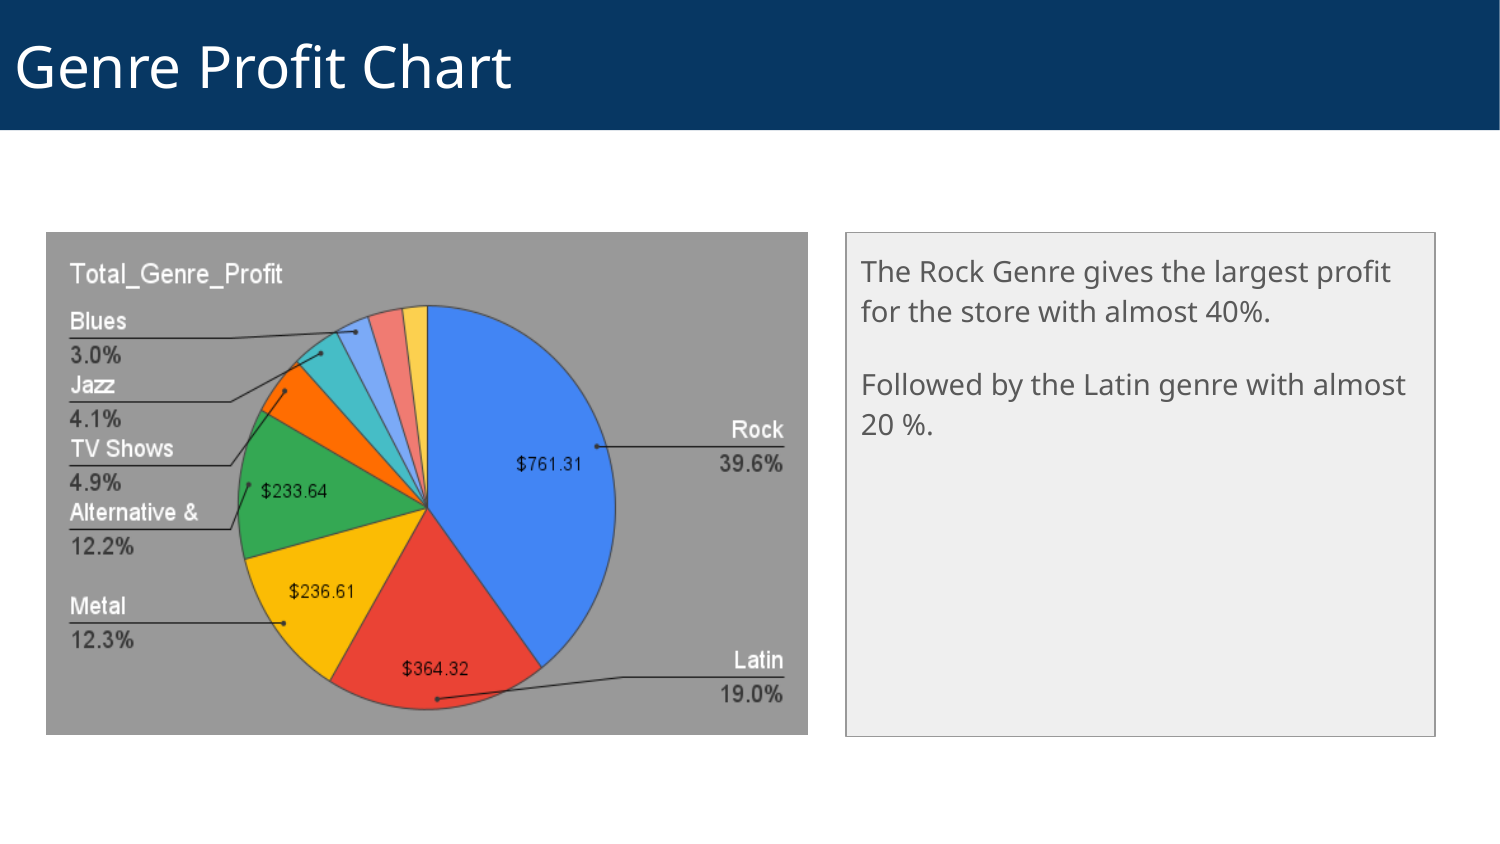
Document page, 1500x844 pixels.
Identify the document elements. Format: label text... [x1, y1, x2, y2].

text_box The Rock Genre gives the largest profit for the store with almost 40%. Followed by the Latin genre with almost 20 %. [846, 232, 1435, 737]
text_box Genre Profit Chart [0, 0, 1500, 131]
picture [46, 232, 808, 736]
